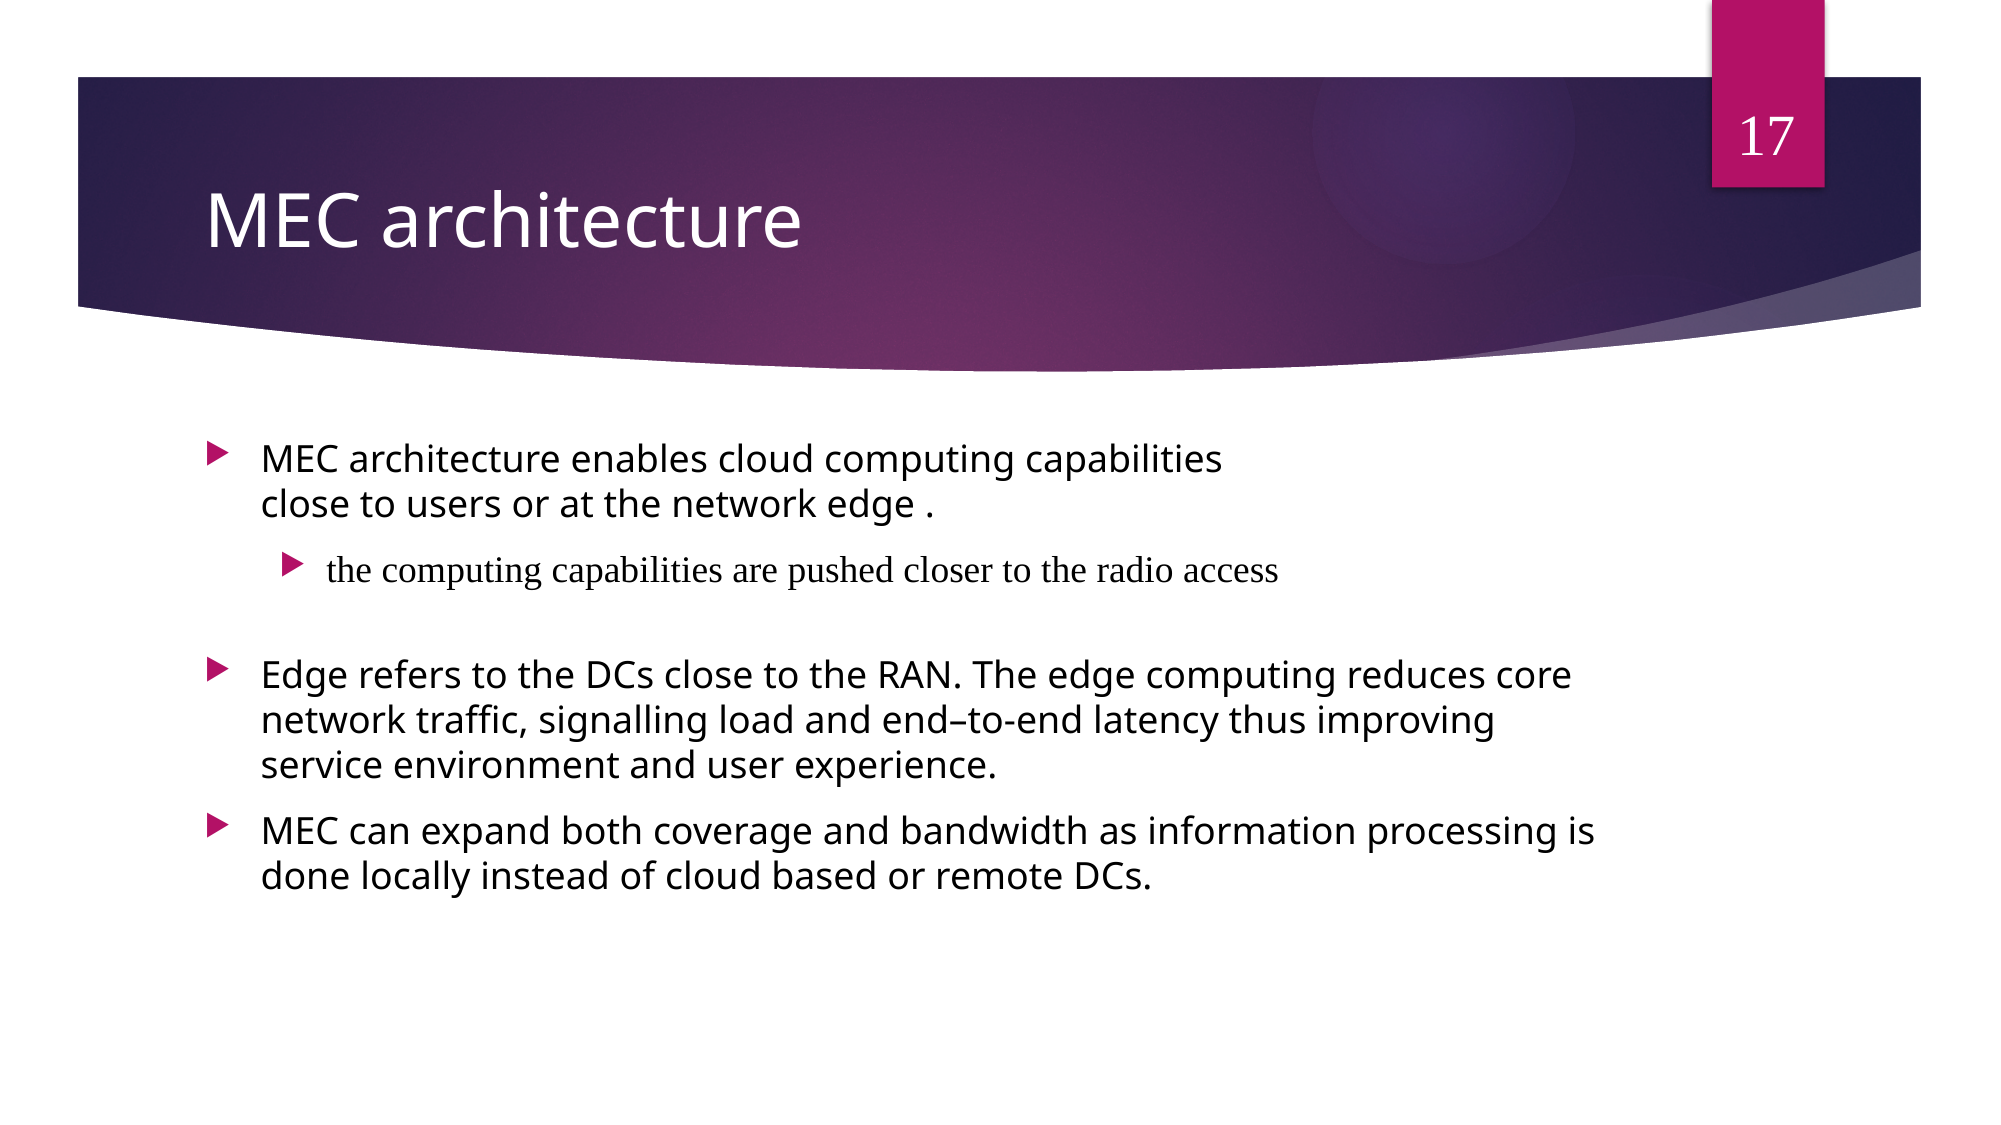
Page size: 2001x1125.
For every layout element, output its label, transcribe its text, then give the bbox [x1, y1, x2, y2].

list MEC architecture enables cloud computing capabilities close to users or at the network edge . the computing capabilities are pushed closer to the radio access Edge refers to the DCs close to the RAN. The edge computing reduces core network traffic, signalling load and end–to-end latency thus improving service environment and user experience. MEC can expand both coverage and bandwidth as information processing is done locally instead of cloud based or remote DCs. [189, 427, 1638, 988]
title MEC architecture [189, 159, 1627, 276]
slide_number 17 [1698, 48, 1836, 175]
